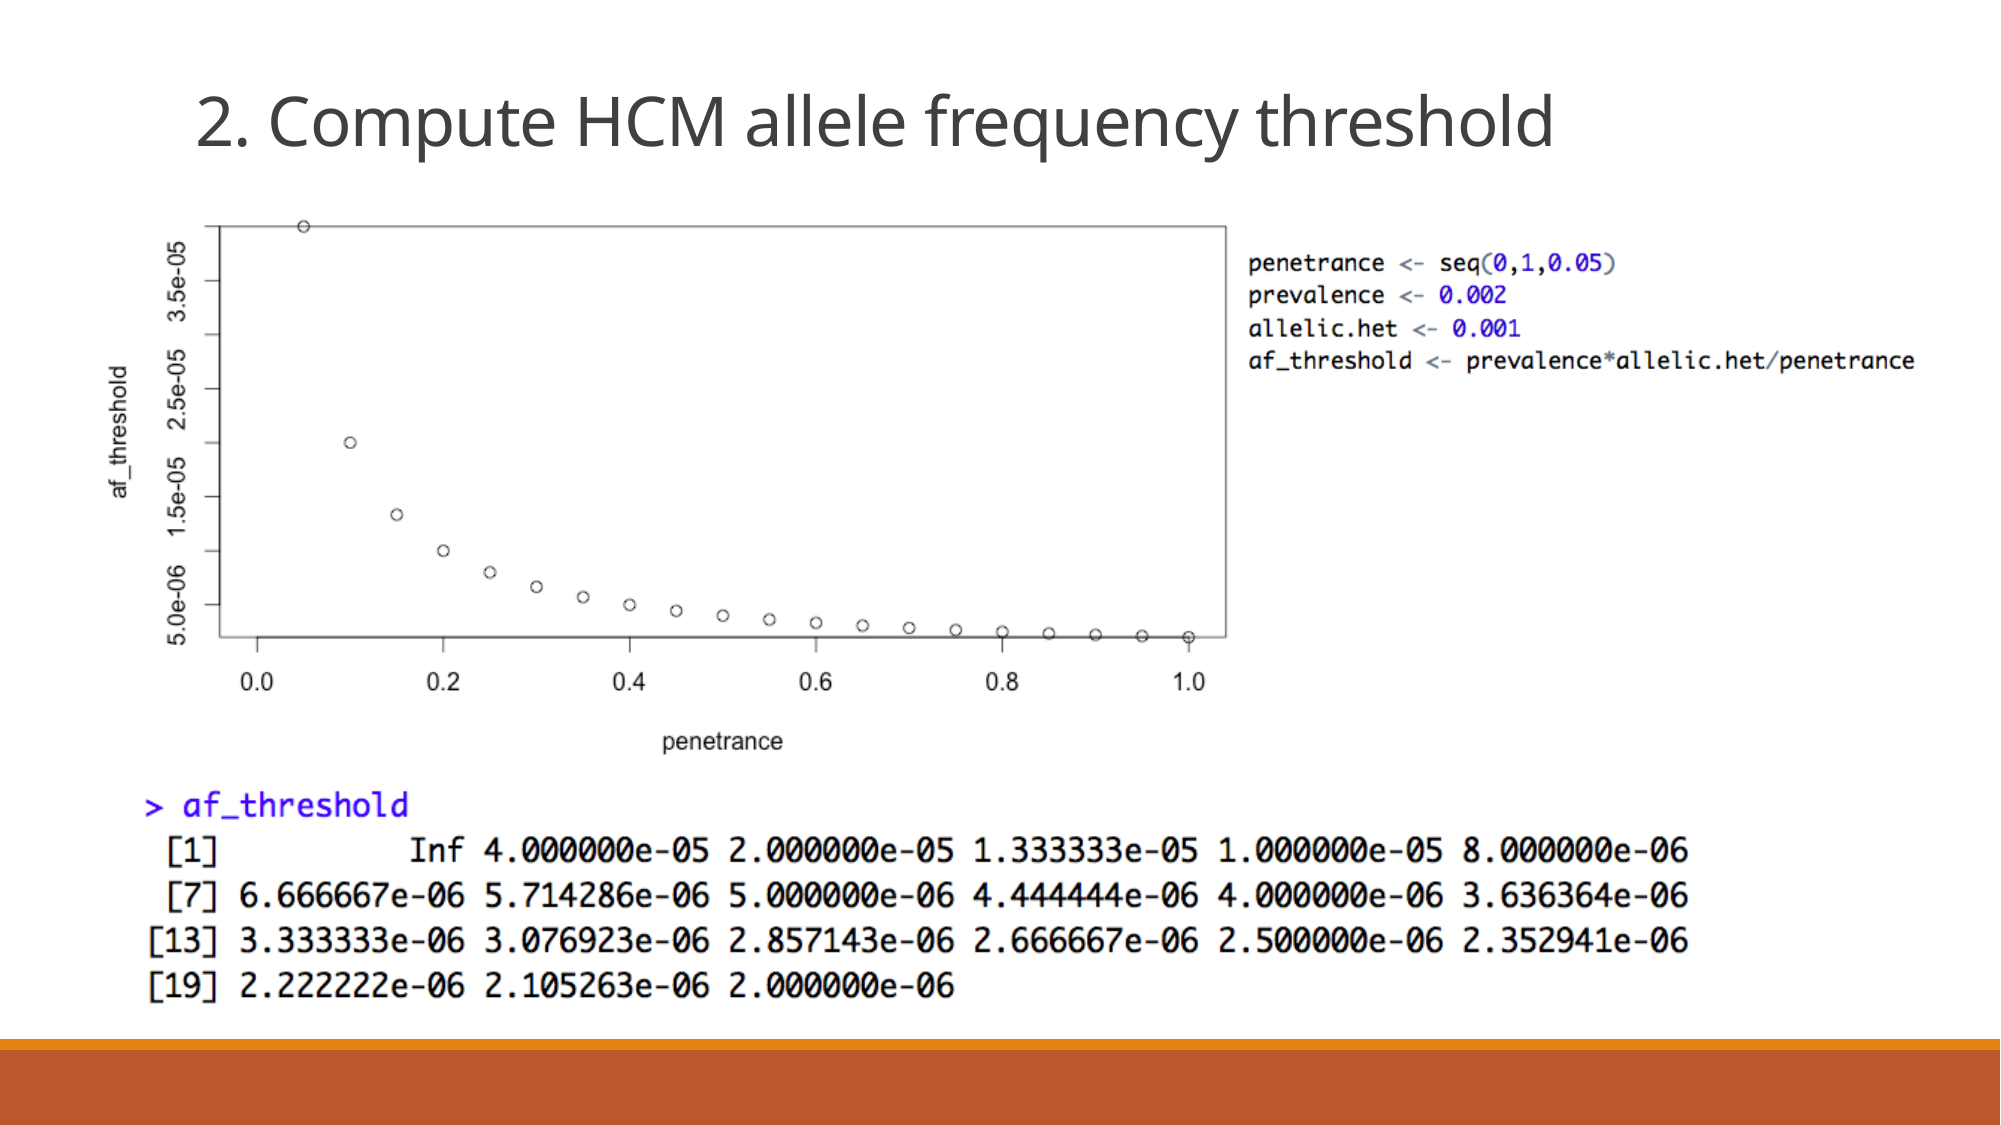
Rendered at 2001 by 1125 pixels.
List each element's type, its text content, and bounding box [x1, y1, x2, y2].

picture [108, 211, 1924, 763]
picture [135, 784, 1717, 1011]
title 2. Compute HCM allele frequency threshold [180, 47, 1830, 168]
